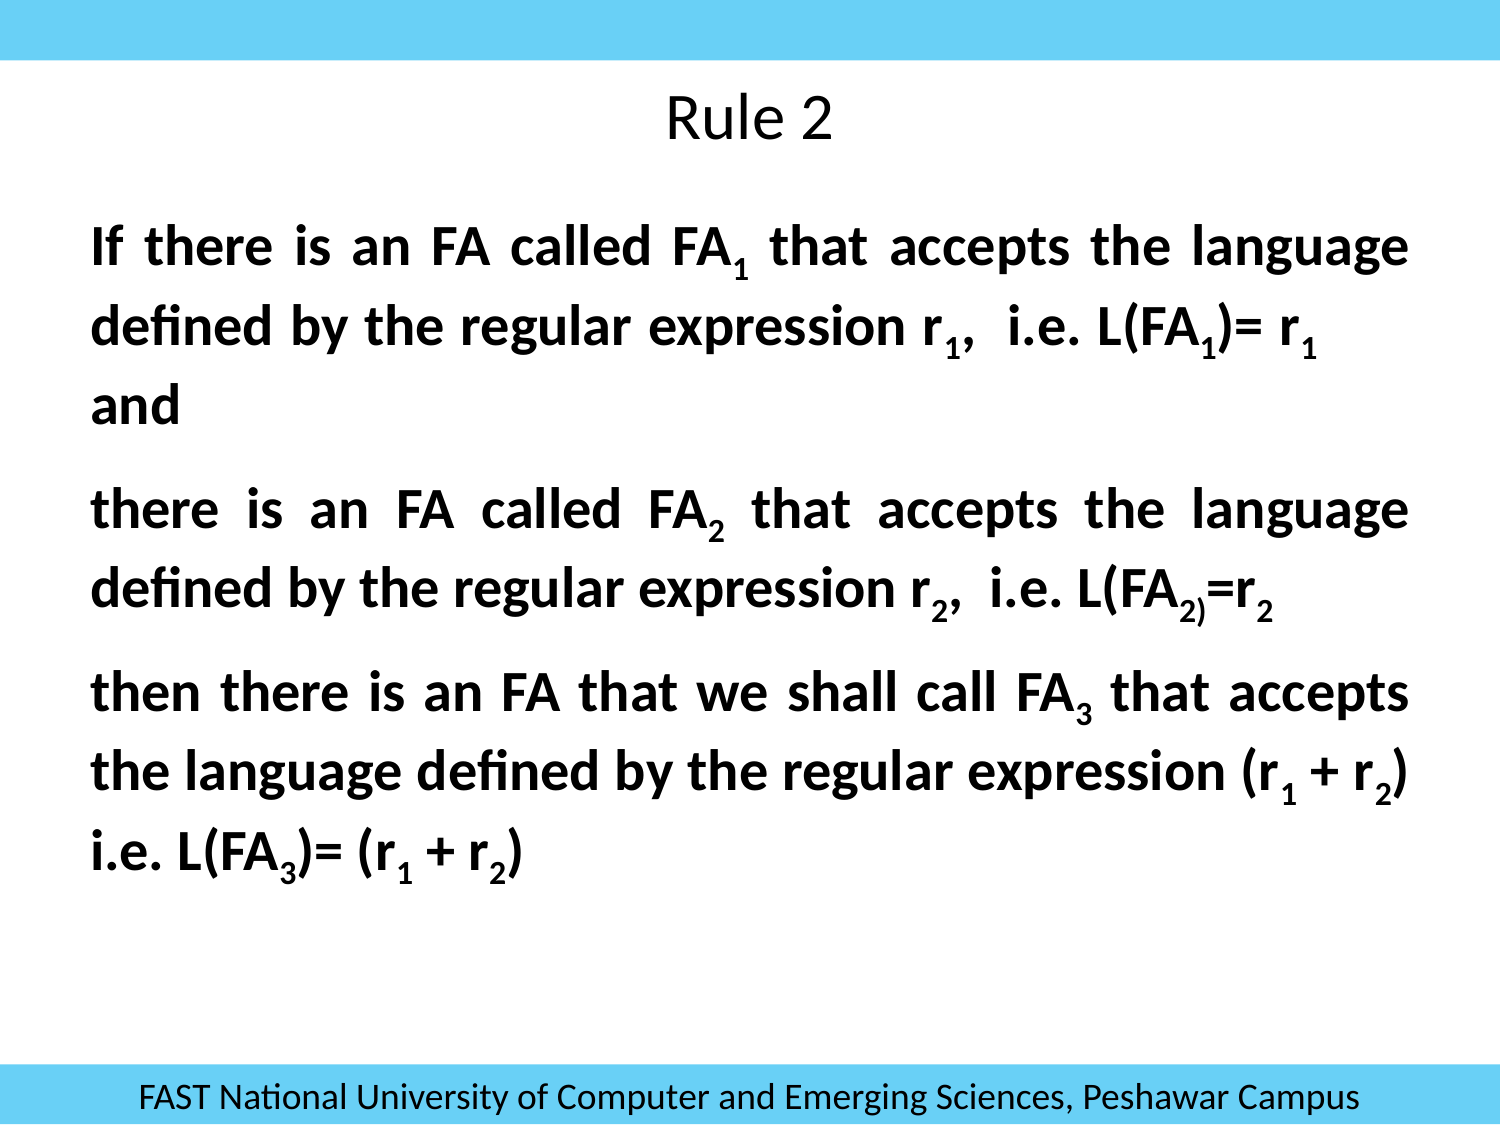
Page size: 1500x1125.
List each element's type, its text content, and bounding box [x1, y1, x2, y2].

text_box If there is an FA called FA1 that accepts the language defined by the regular expression r1, i.e. L(FA1)= r1 and there is an FA called FA2 that accepts the language defined by the regular expression r2, i.e. L(FA2)=r2 then there is an FA that we shall call FA3 that accepts the language defined by the regular expression (r1 + r2) i.e. L(FA3)= (r1 + r2) [74, 200, 1425, 1000]
title Rule 2 [75, 62, 1425, 163]
